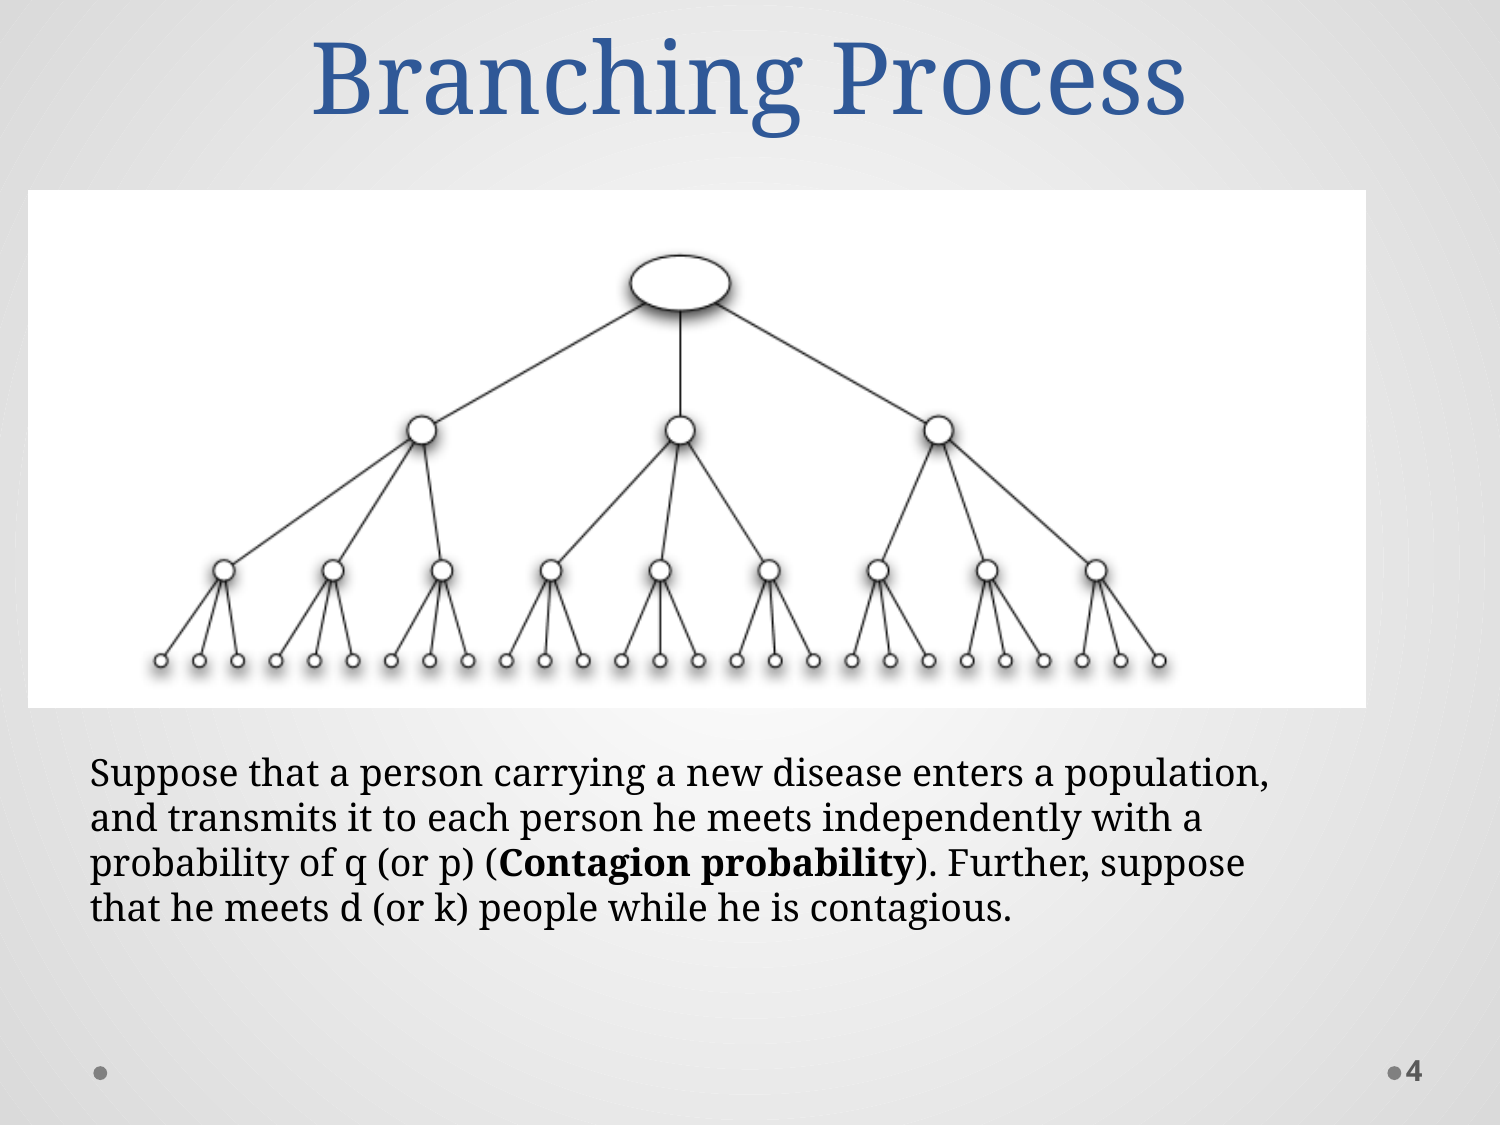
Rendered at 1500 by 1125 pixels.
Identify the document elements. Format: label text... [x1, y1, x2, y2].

slide_number 4 [1401, 1042, 1494, 1103]
text_box Suppose that a person carrying a new disease enters a population, and transmits it to each person he meets independently with a probability of q (or p) (Contagion probability). Further, suppose that he meets d (or k) people while he is contagious. [75, 741, 1304, 937]
list [75, 190, 1425, 933]
picture [27, 190, 1366, 709]
title Branching Process [75, 0, 1425, 190]
